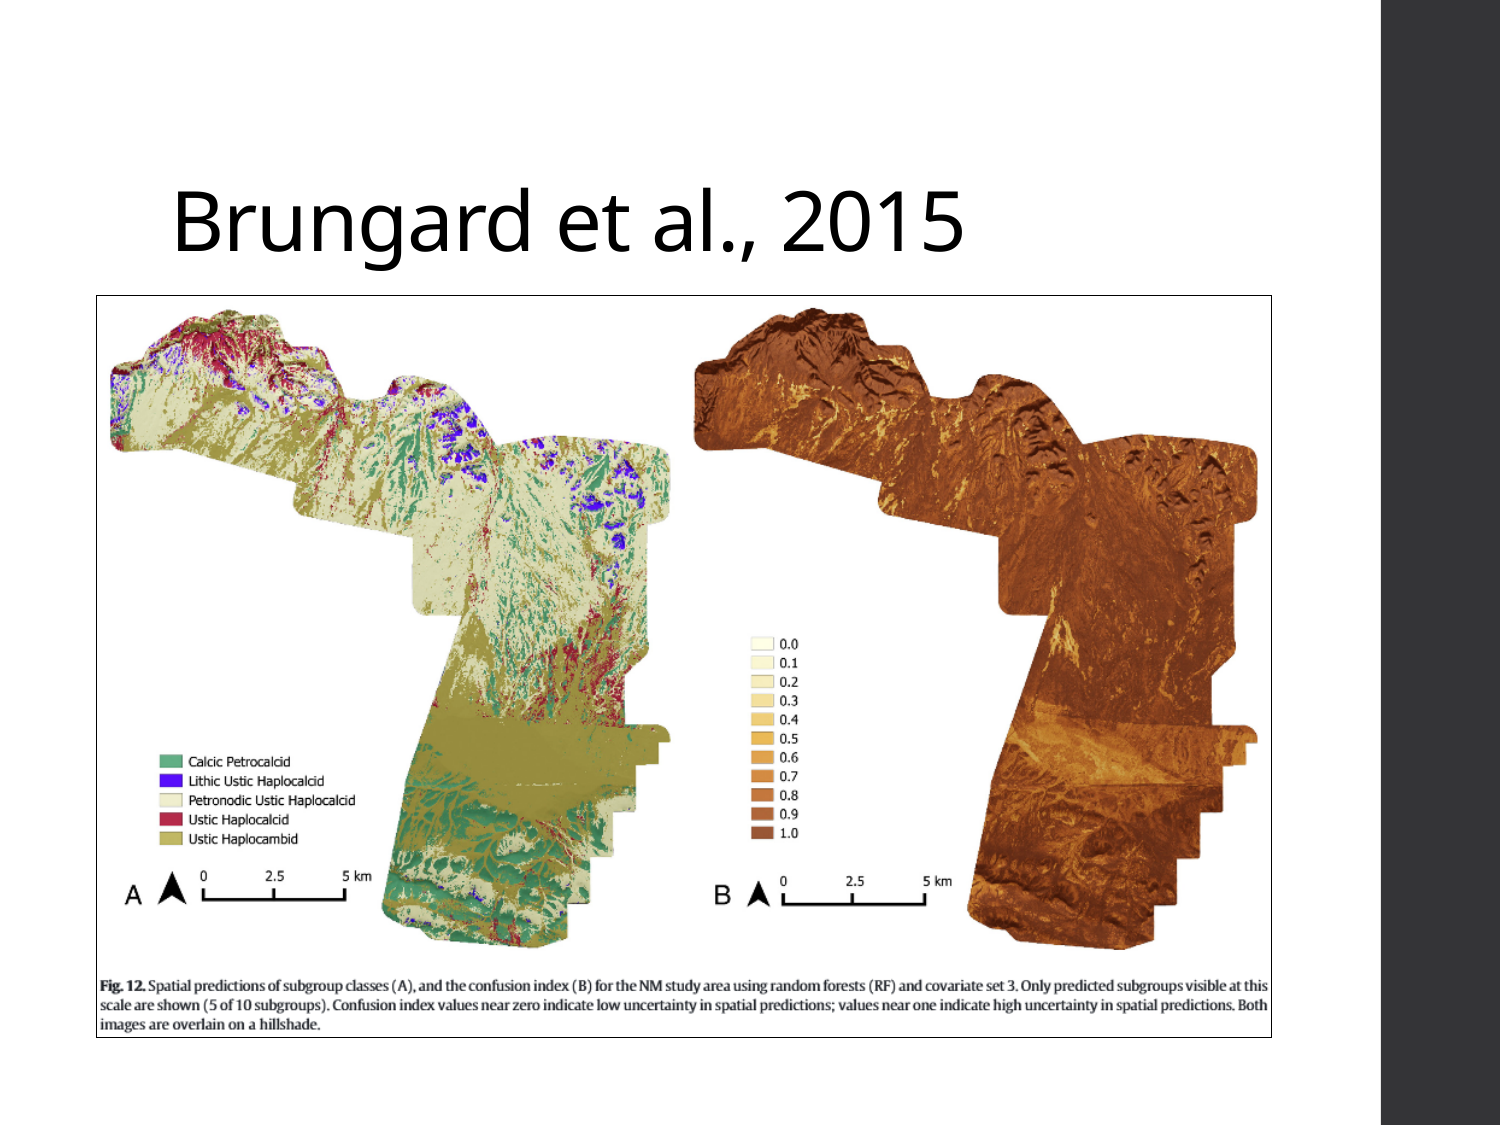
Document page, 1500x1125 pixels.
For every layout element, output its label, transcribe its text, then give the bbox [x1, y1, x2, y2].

title Brungard et al., 2015 [155, 60, 1348, 278]
picture [95, 295, 1273, 1038]
